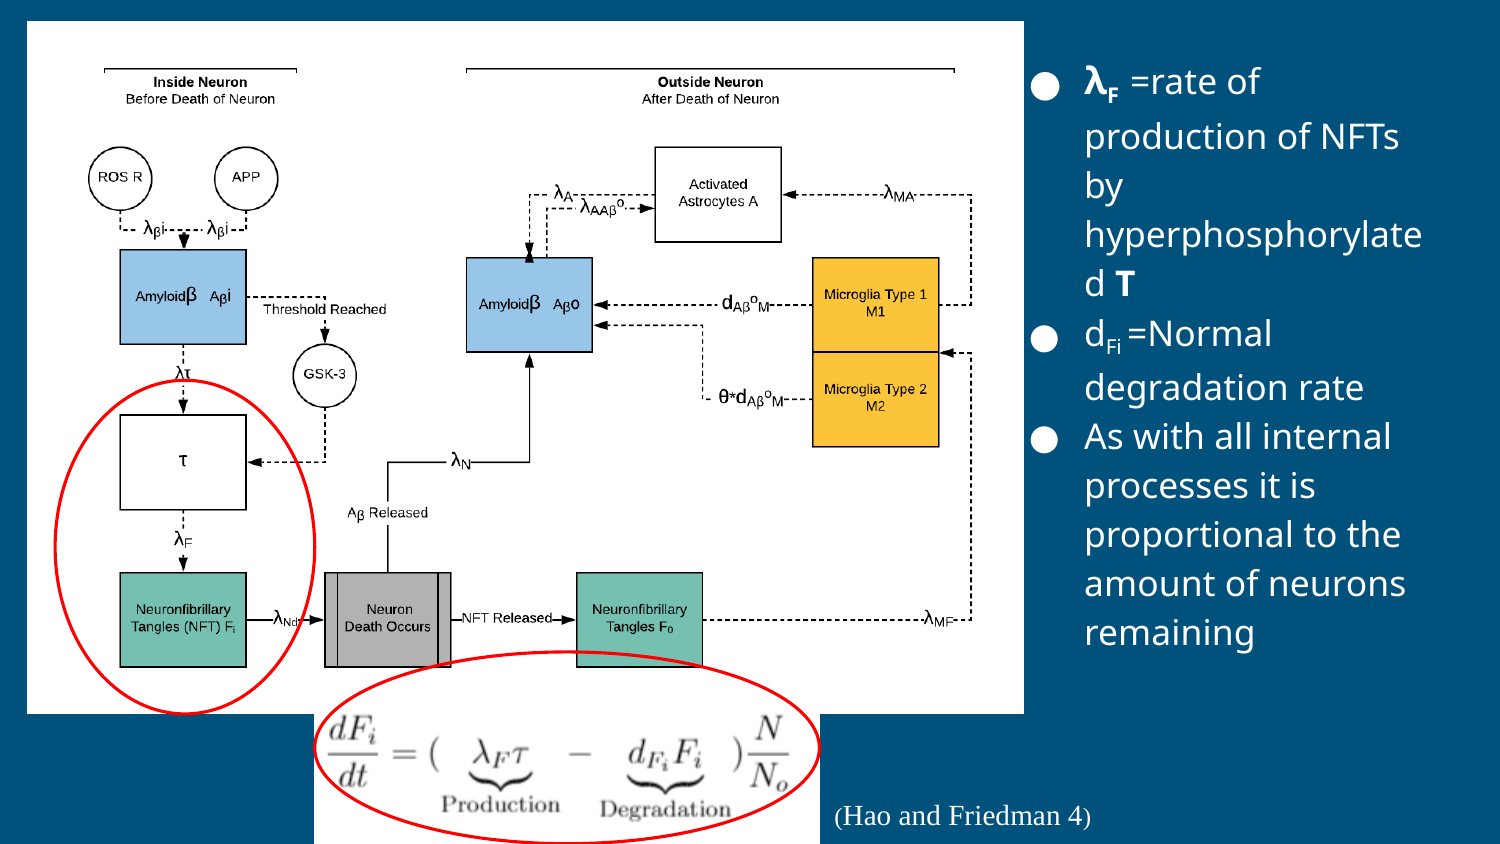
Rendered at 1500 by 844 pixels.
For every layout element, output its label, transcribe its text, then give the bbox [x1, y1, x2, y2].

list λF =rate of production of NFTs by hyperphosphorylated T dFi =Normal degradation rate As with all internal processes it is proportional to the amount of neurons remaining [994, 33, 1449, 810]
text_box (Hao and Friedman 4) [824, 775, 1162, 844]
picture [28, 22, 1023, 844]
